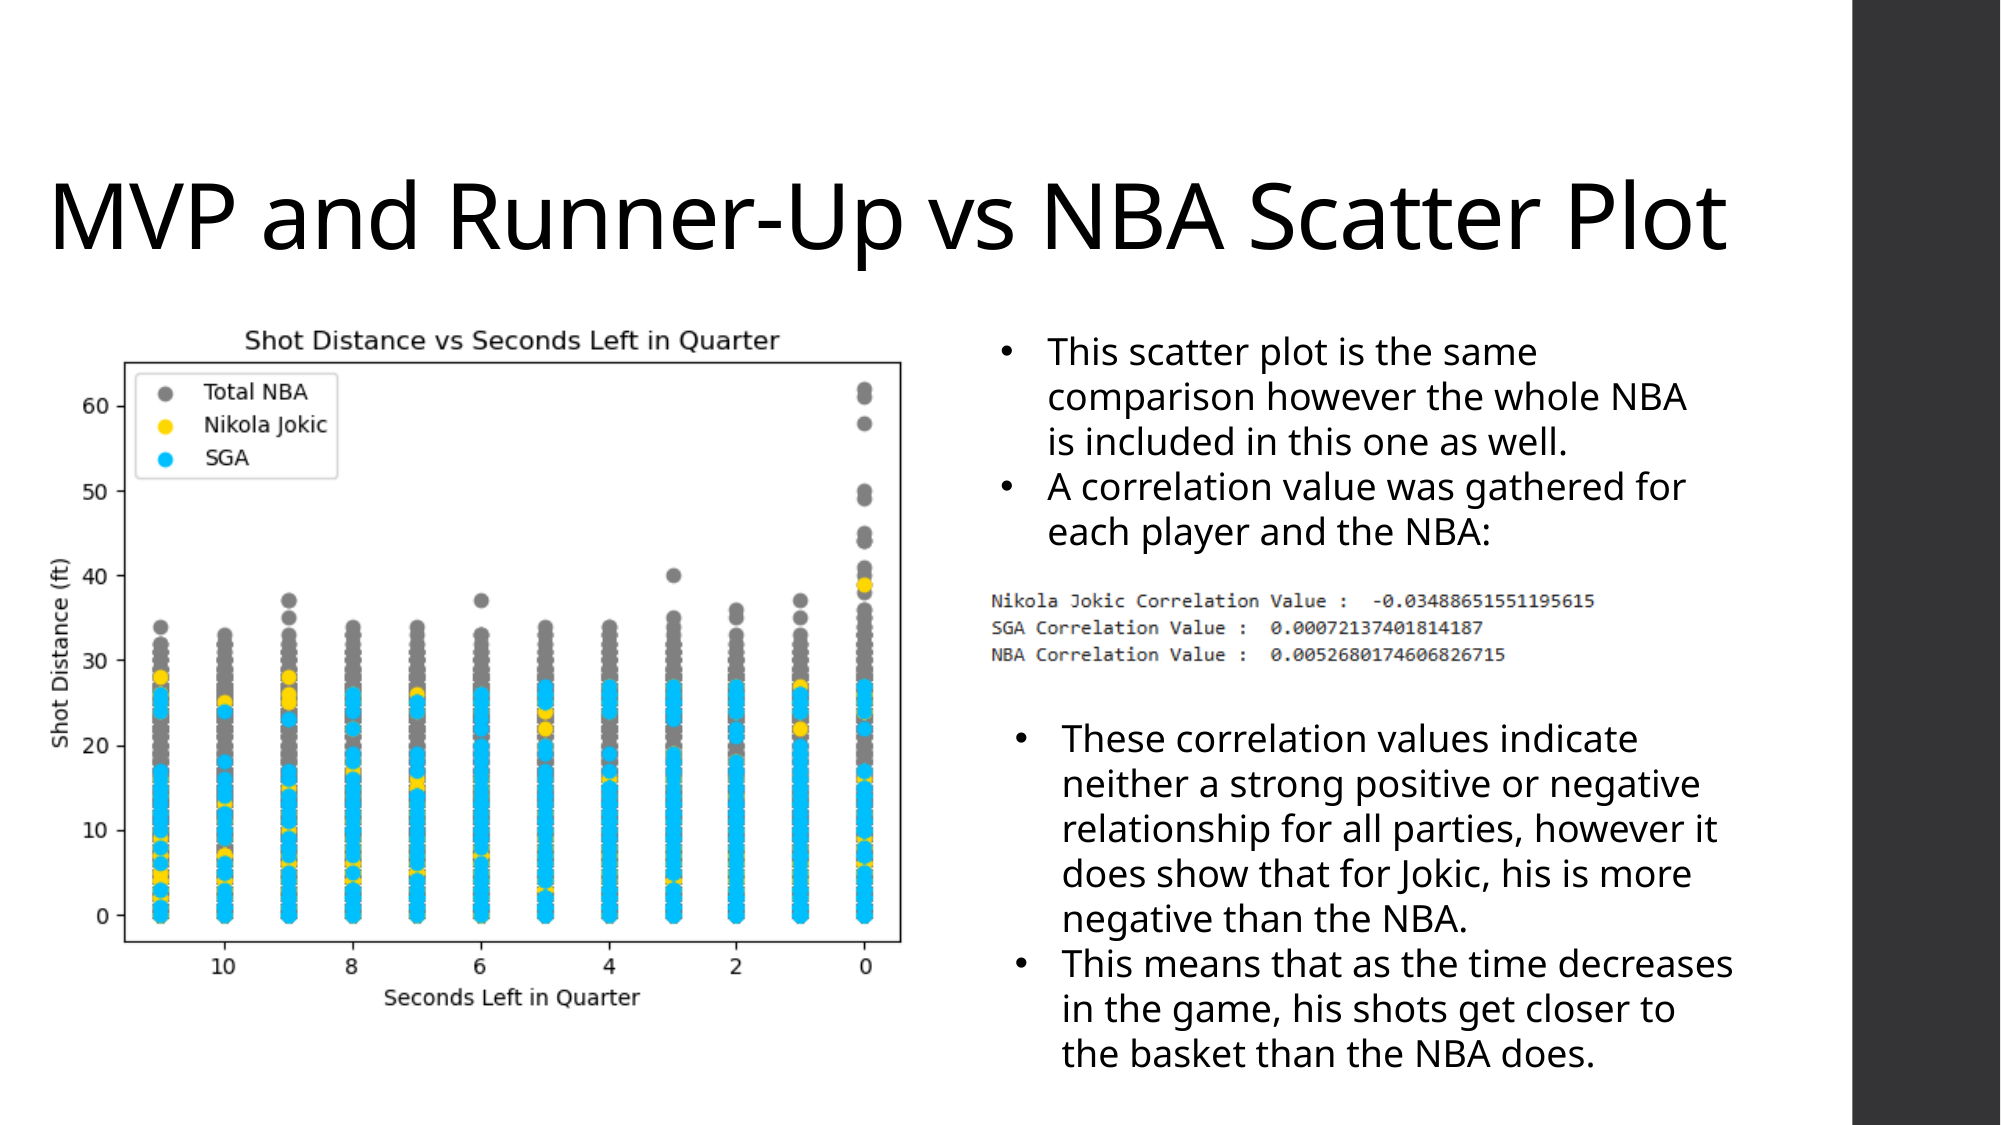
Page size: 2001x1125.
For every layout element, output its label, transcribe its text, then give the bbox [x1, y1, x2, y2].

text_box These correlation values indicate neither a strong positive or negative relationship for all parties, however it does show that for Jokic, his is more negative than the NBA. This means that as the time decreases in the game, his shots get closer to the basket than the NBA does. [999, 707, 1752, 1083]
picture [985, 587, 1618, 677]
picture [32, 320, 972, 1015]
title MVP and Runner-Up vs NBA Scatter Plot [32, 60, 1848, 278]
text_box This scatter plot is the same comparison however the whole NBA is included in this one as well. A correlation value was gathered for each player and the NBA: [985, 320, 1738, 561]
